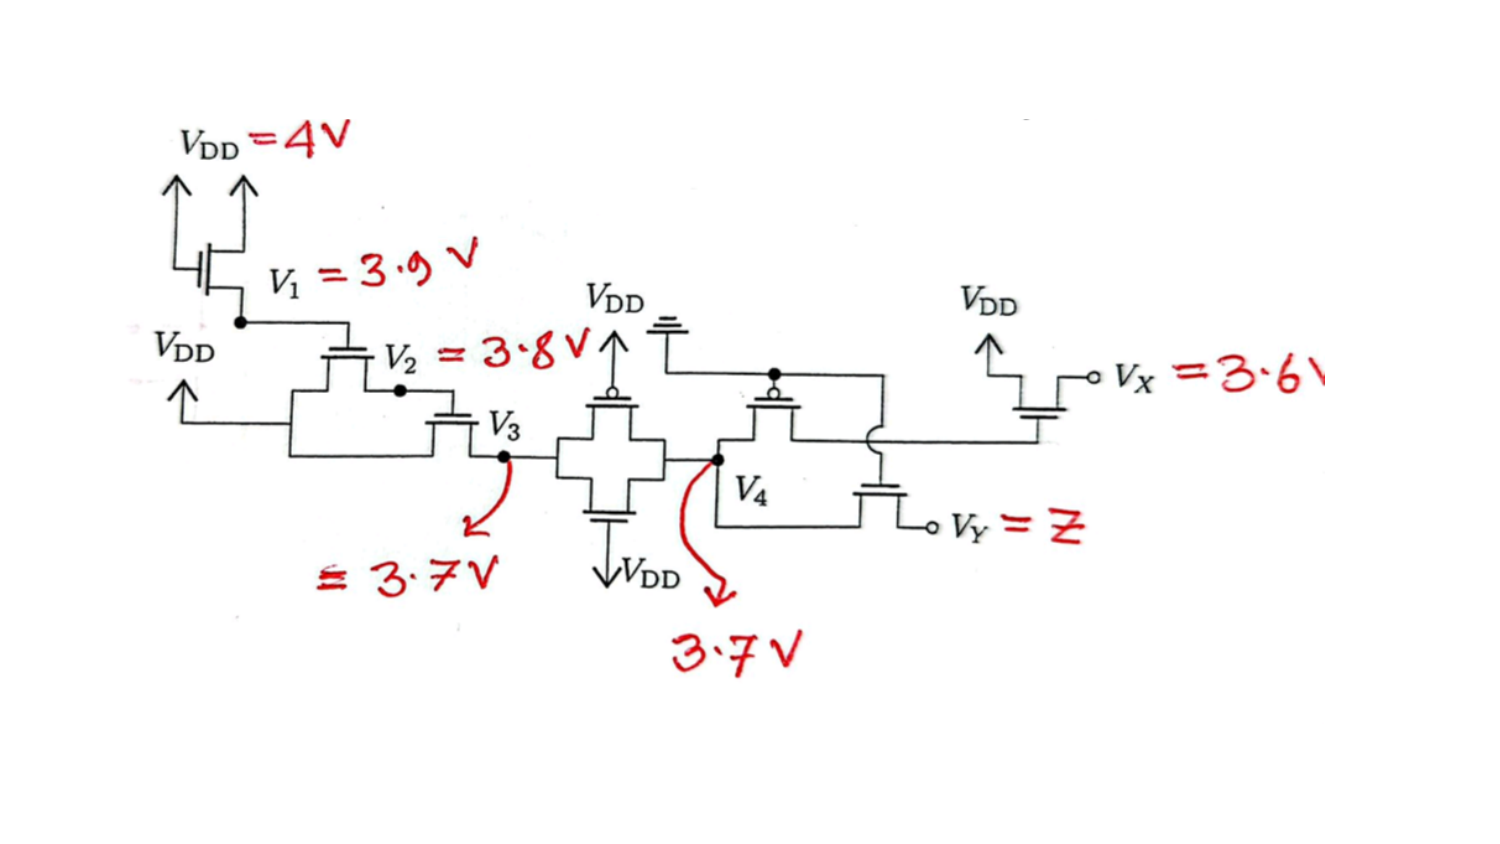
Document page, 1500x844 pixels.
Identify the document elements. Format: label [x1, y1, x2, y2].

picture [124, 119, 1326, 724]
